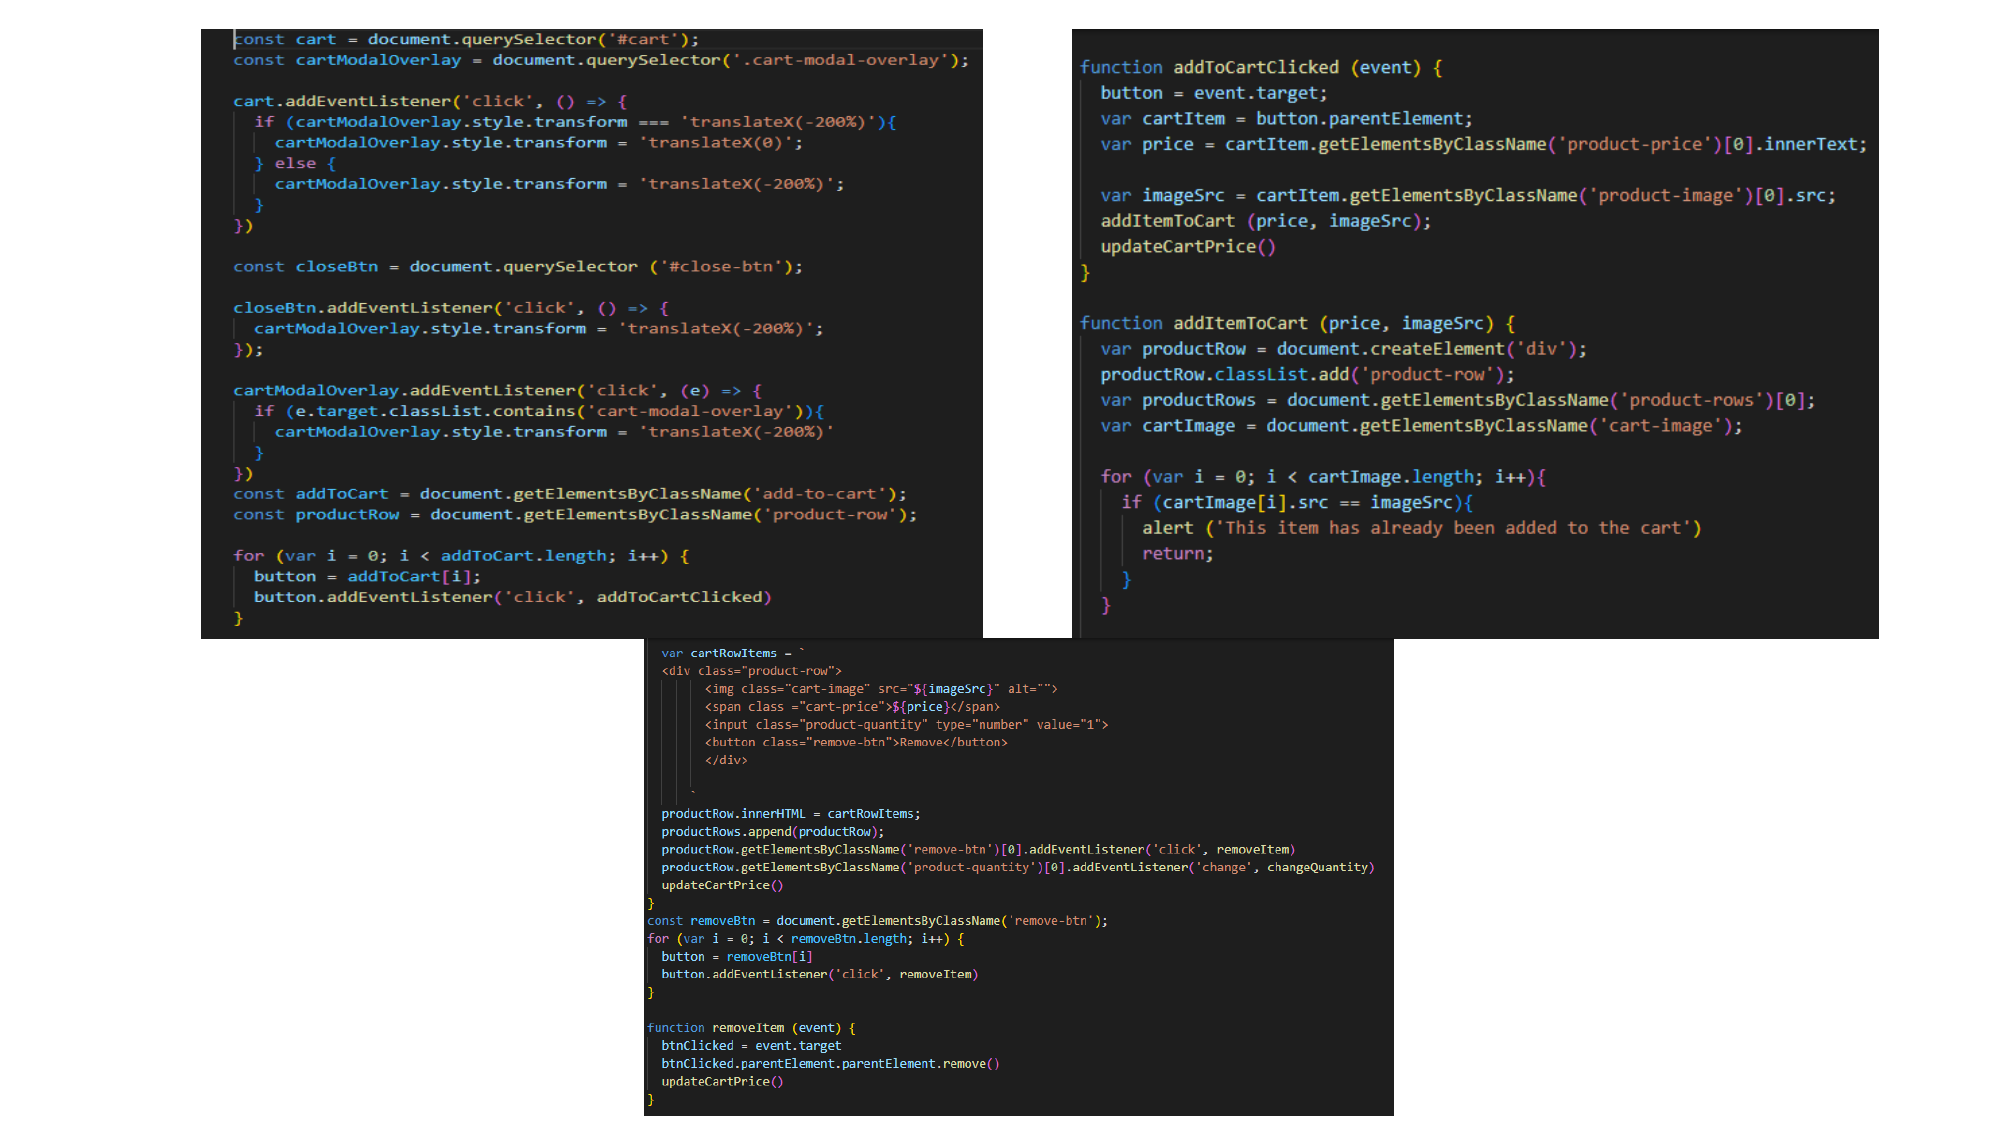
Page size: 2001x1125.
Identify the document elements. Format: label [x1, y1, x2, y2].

picture [201, 29, 1879, 1116]
